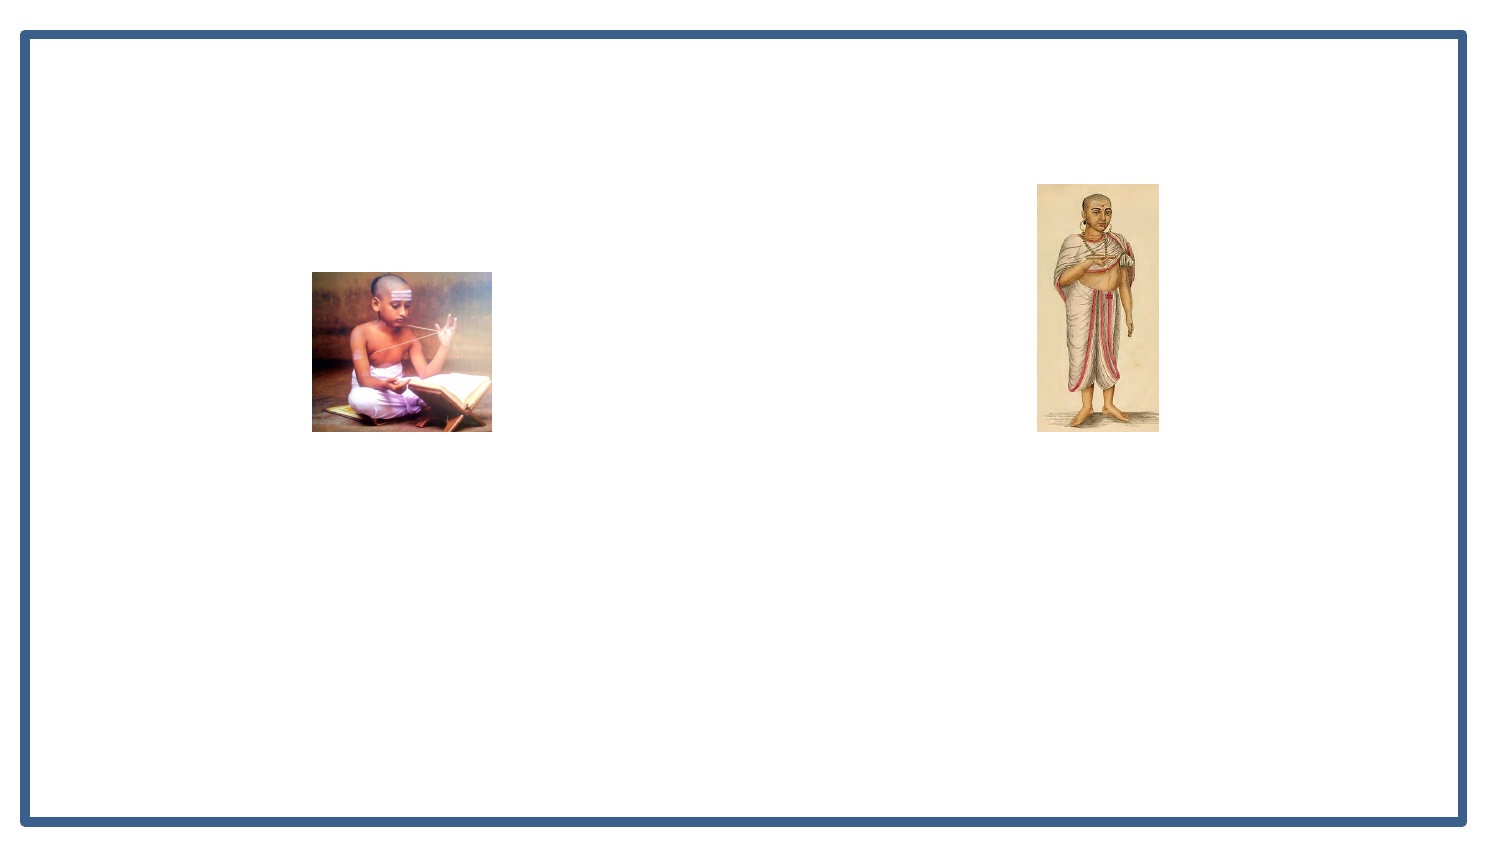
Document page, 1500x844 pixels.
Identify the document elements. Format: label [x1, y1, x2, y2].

picture [312, 272, 492, 433]
text_box [23, 32, 1464, 824]
picture [1037, 183, 1160, 433]
